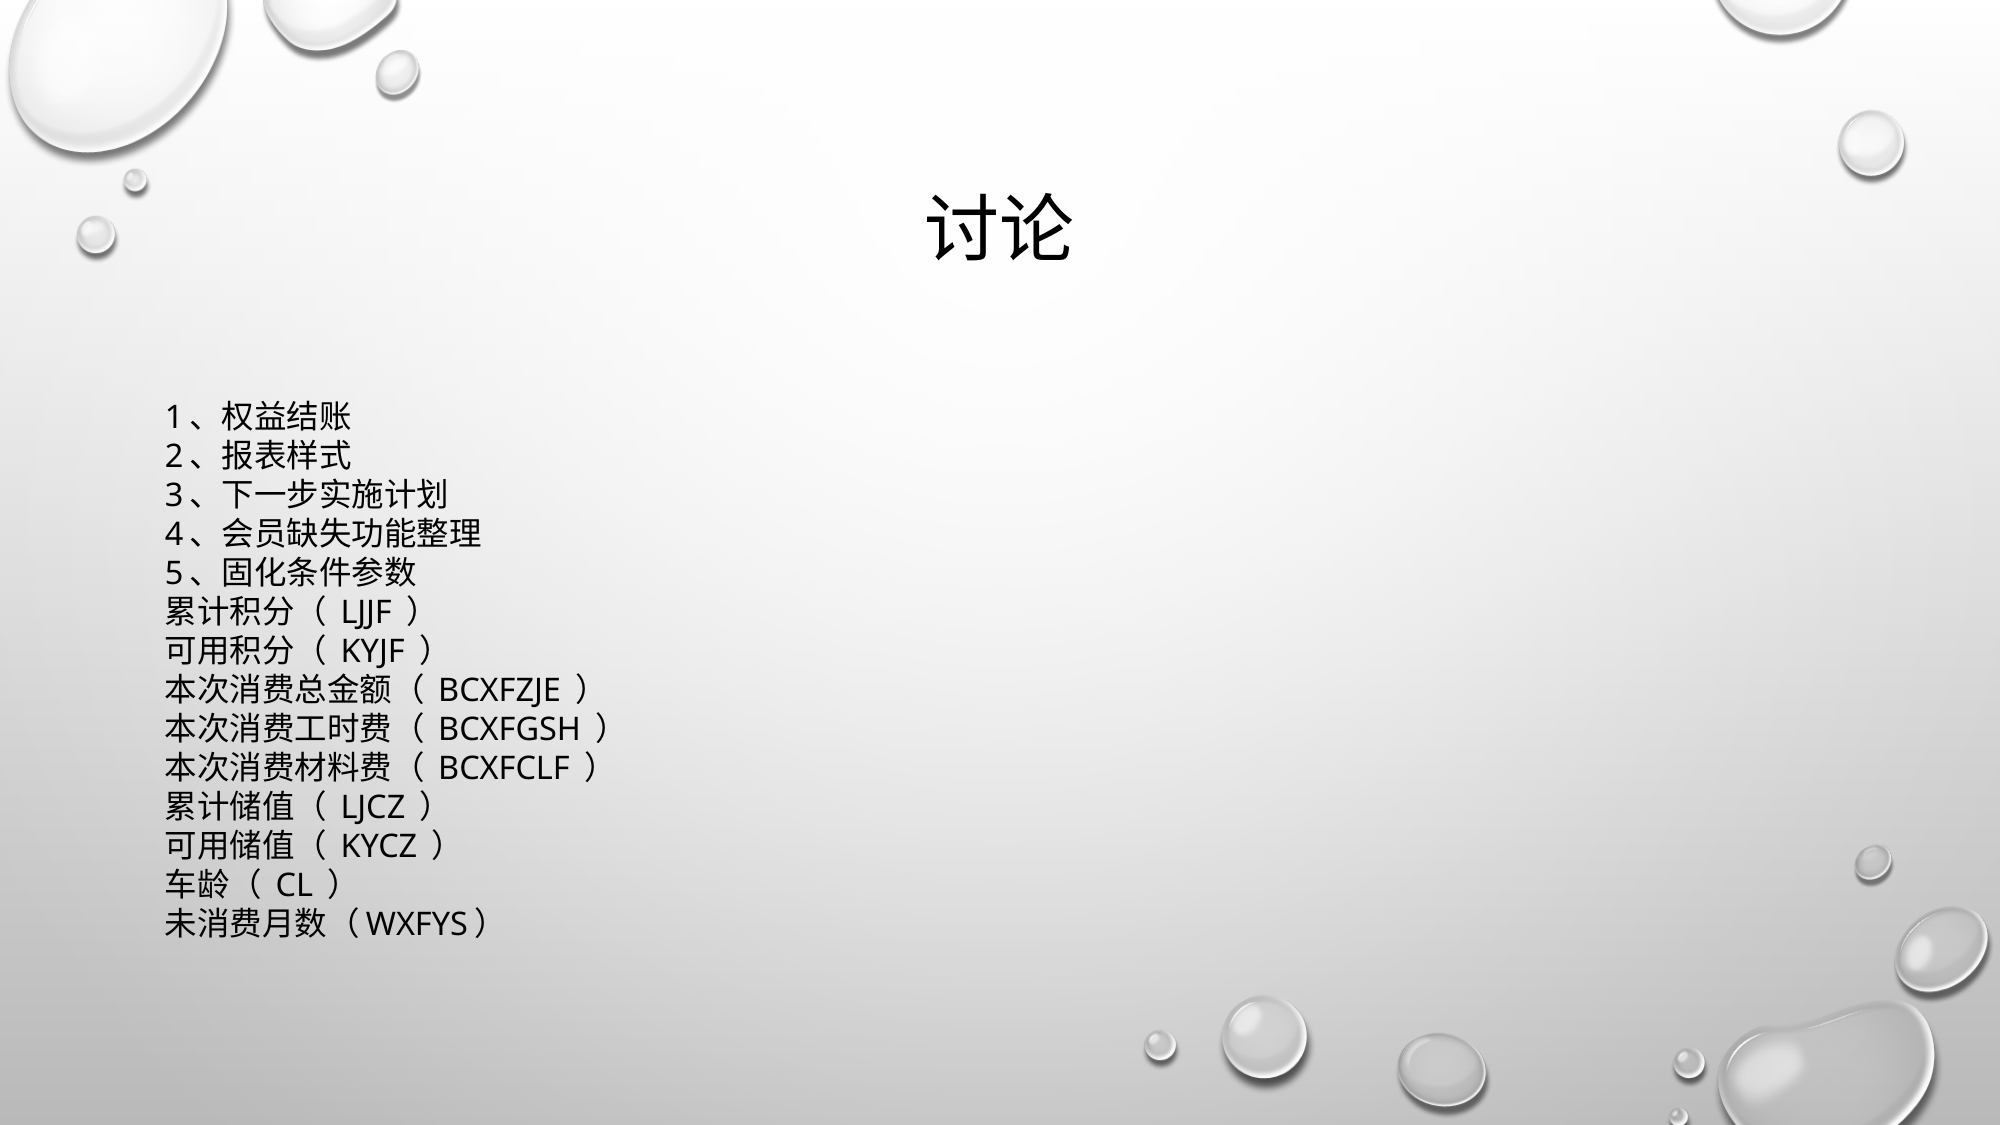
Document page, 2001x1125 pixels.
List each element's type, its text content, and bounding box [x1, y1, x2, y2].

list 1、权益结账 2、报表样式 3、下一步实施计划 4、会员缺失功能整理 5、固化条件参数 累计积分（ LJJF ） 可用积分（ KYJF ） 本次消费总金额（ BCXFZJE ） 本次消费工时费（ BCXFGSH ） 本次消费材料费（ BCXFCLF ） 累计储值（ LJCZ ） 可用储值（ KYCZ ） 车龄（ CL ） 未消费月数（WXFYS） [149, 388, 1850, 950]
picture [0, 0, 2000, 1125]
title 讨论 [149, 101, 1851, 364]
